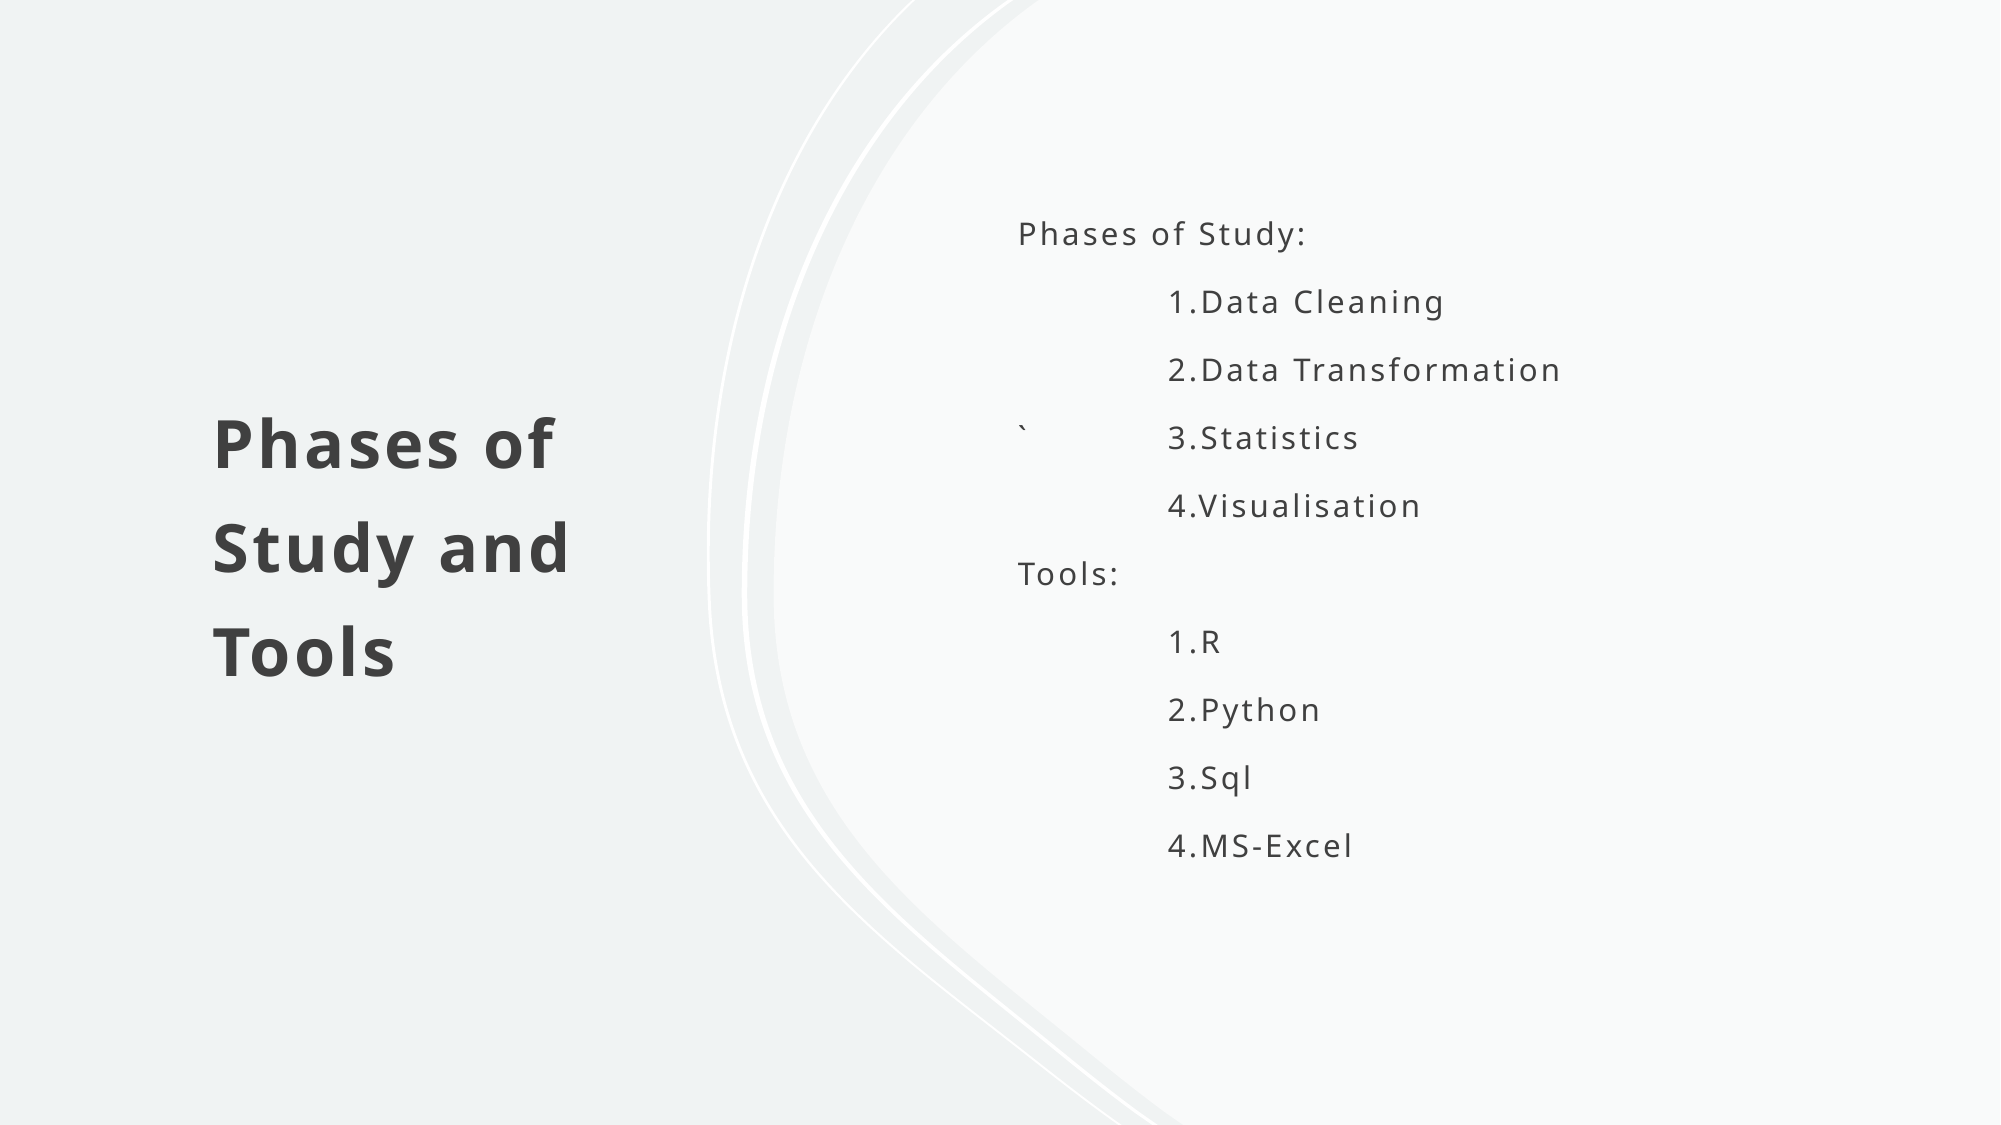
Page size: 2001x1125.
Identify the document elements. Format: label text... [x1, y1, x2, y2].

text_box [0, 0, 706, 1125]
title Phases of Study and Tools [194, 181, 690, 883]
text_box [706, 0, 2000, 1125]
